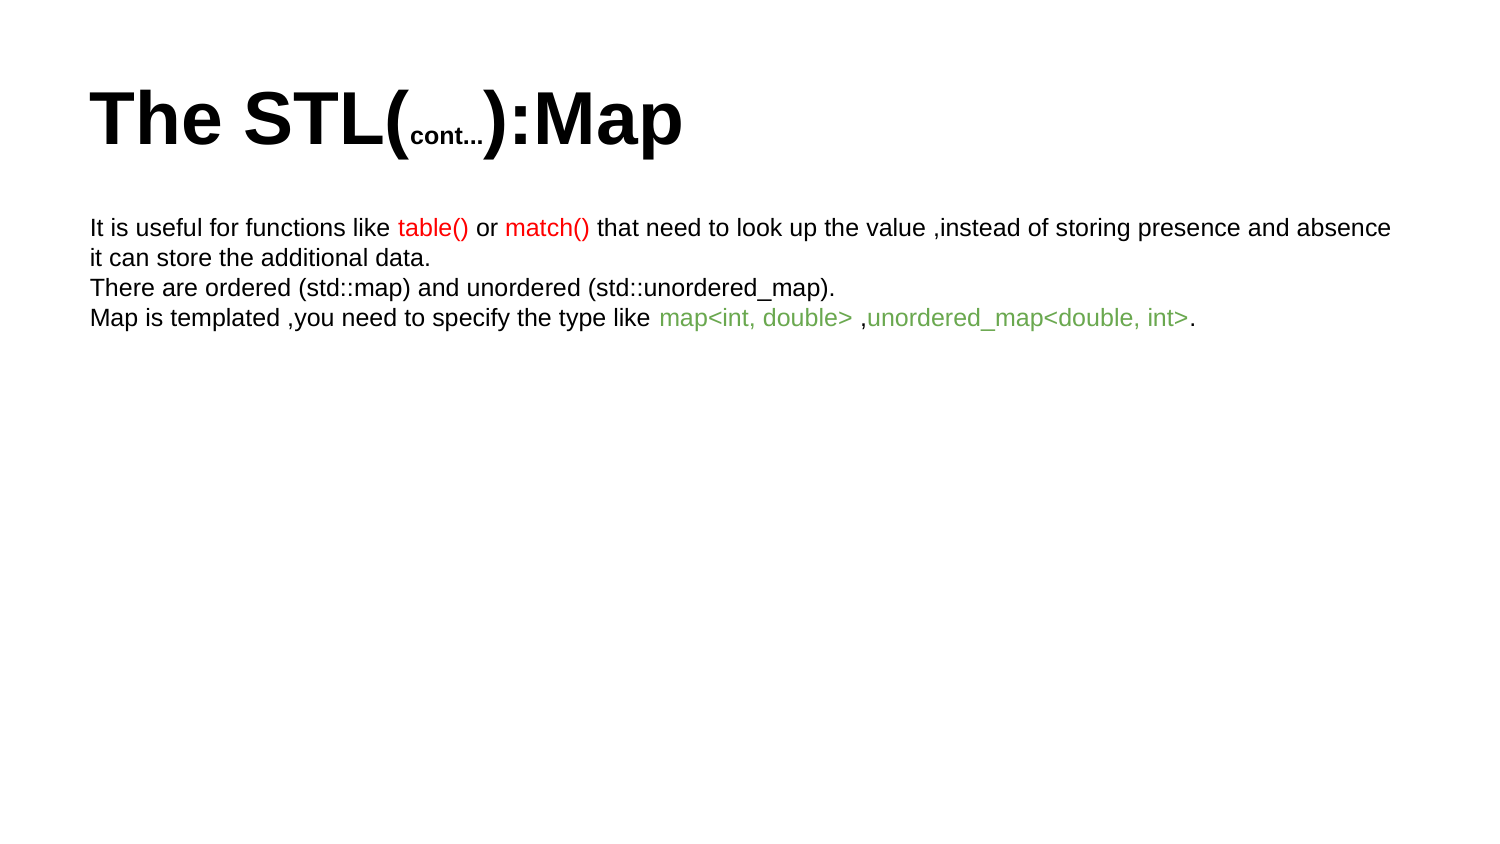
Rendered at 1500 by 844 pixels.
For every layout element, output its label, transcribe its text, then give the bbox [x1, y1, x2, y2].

text_box It is useful for functions like table() or match() that need to look up the value ,instead of storing presence and absence it can store the additional data. There are ordered (std::map) and unordered (std::unordered_map). Map is templated ,you need to specify the type like map<int, double> ,unordered_map<double, int>. [75, 196, 1425, 808]
text_box The STL(cont...):Map [75, 33, 1425, 175]
